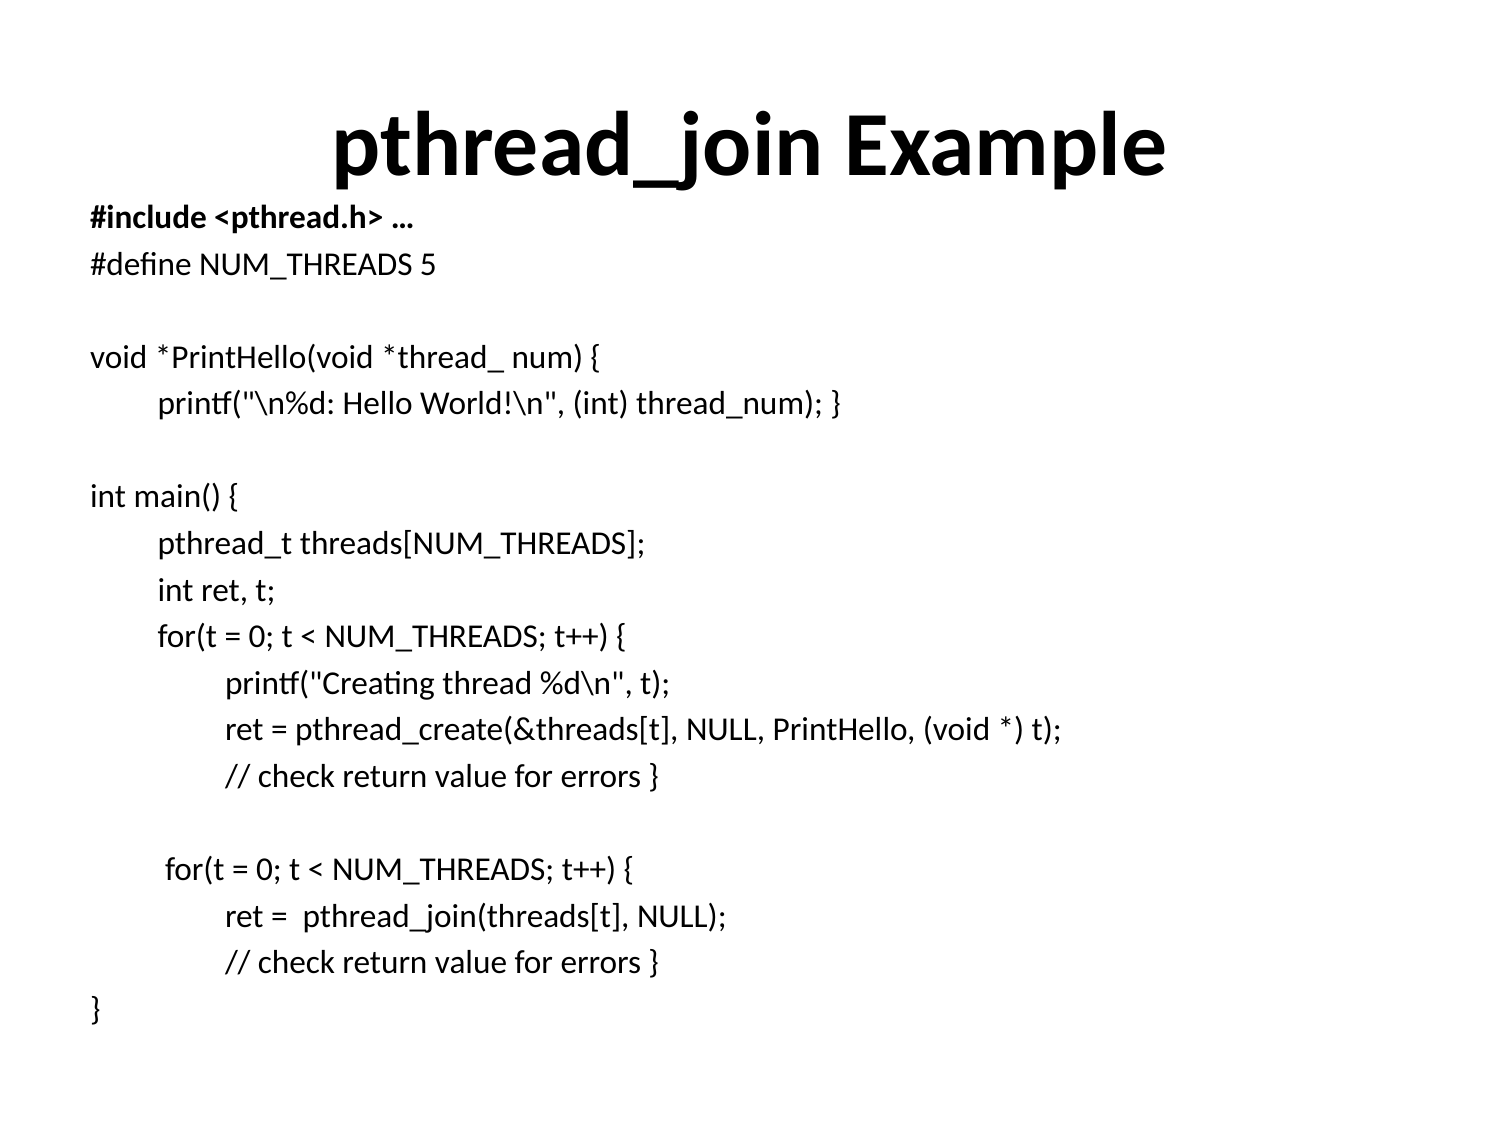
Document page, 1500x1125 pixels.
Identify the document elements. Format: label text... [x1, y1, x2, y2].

title pthread_join Example [75, 45, 1425, 187]
list #include <pthread.h> … #define NUM_THREADS 5 void *PrintHello(void *thread_ num) { printf("\n%d: Hello World!\n", (int) thread_num); } int main() { pthread_t threads[NUM_THREADS]; int ret, t; for(t = 0; t < NUM_THREADS; t++) { printf("Creating thread %d\n", t); ret = pthread_create(&threads[t], NULL, PrintHello, (void *) t); // check return value for errors } for(t = 0; t < NUM_THREADS; t++) { ret = pthread_join(threads[t], NULL); // check return value for errors } } [75, 187, 1425, 930]
